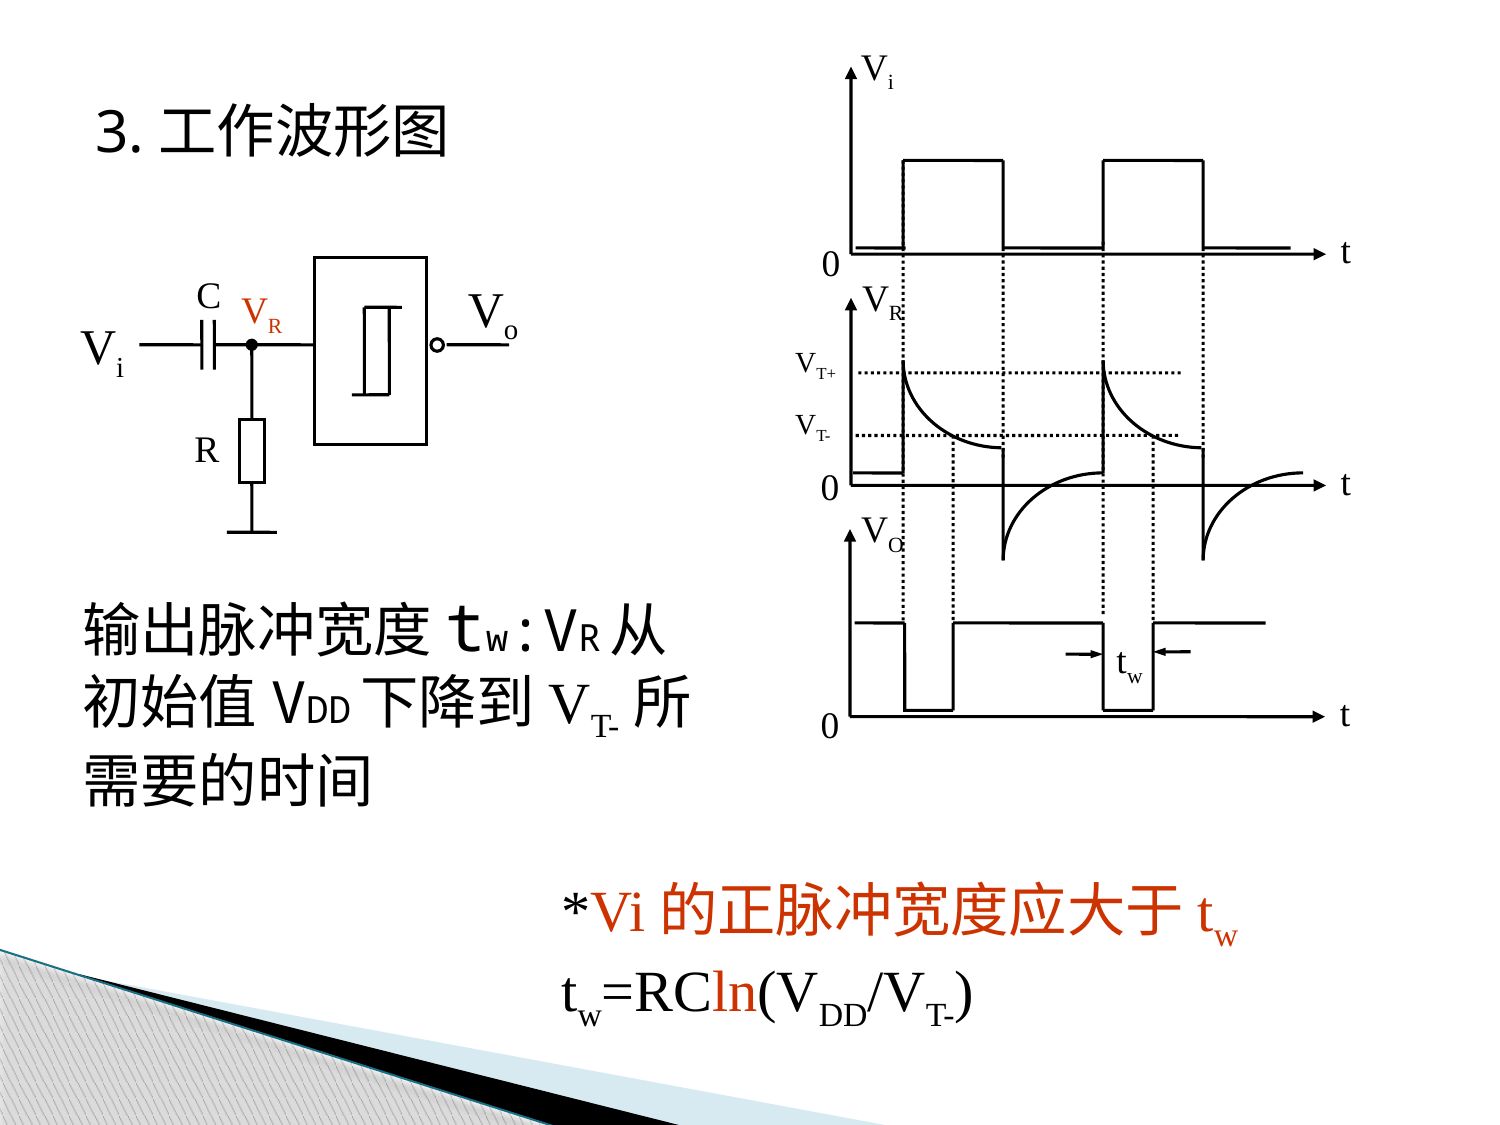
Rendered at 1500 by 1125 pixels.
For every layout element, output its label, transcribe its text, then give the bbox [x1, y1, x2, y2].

text_box 输出脉冲宽度tw:VR从初始值VDD下降到VT-所需要的时间 [67, 577, 738, 822]
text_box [63, 257, 536, 533]
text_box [777, 35, 1369, 755]
text_box *Vi的正脉冲宽度应大于tw tw=RCln(VDD/VT-) [546, 866, 1468, 1041]
text_box 3.工作波形图 [81, 86, 465, 172]
